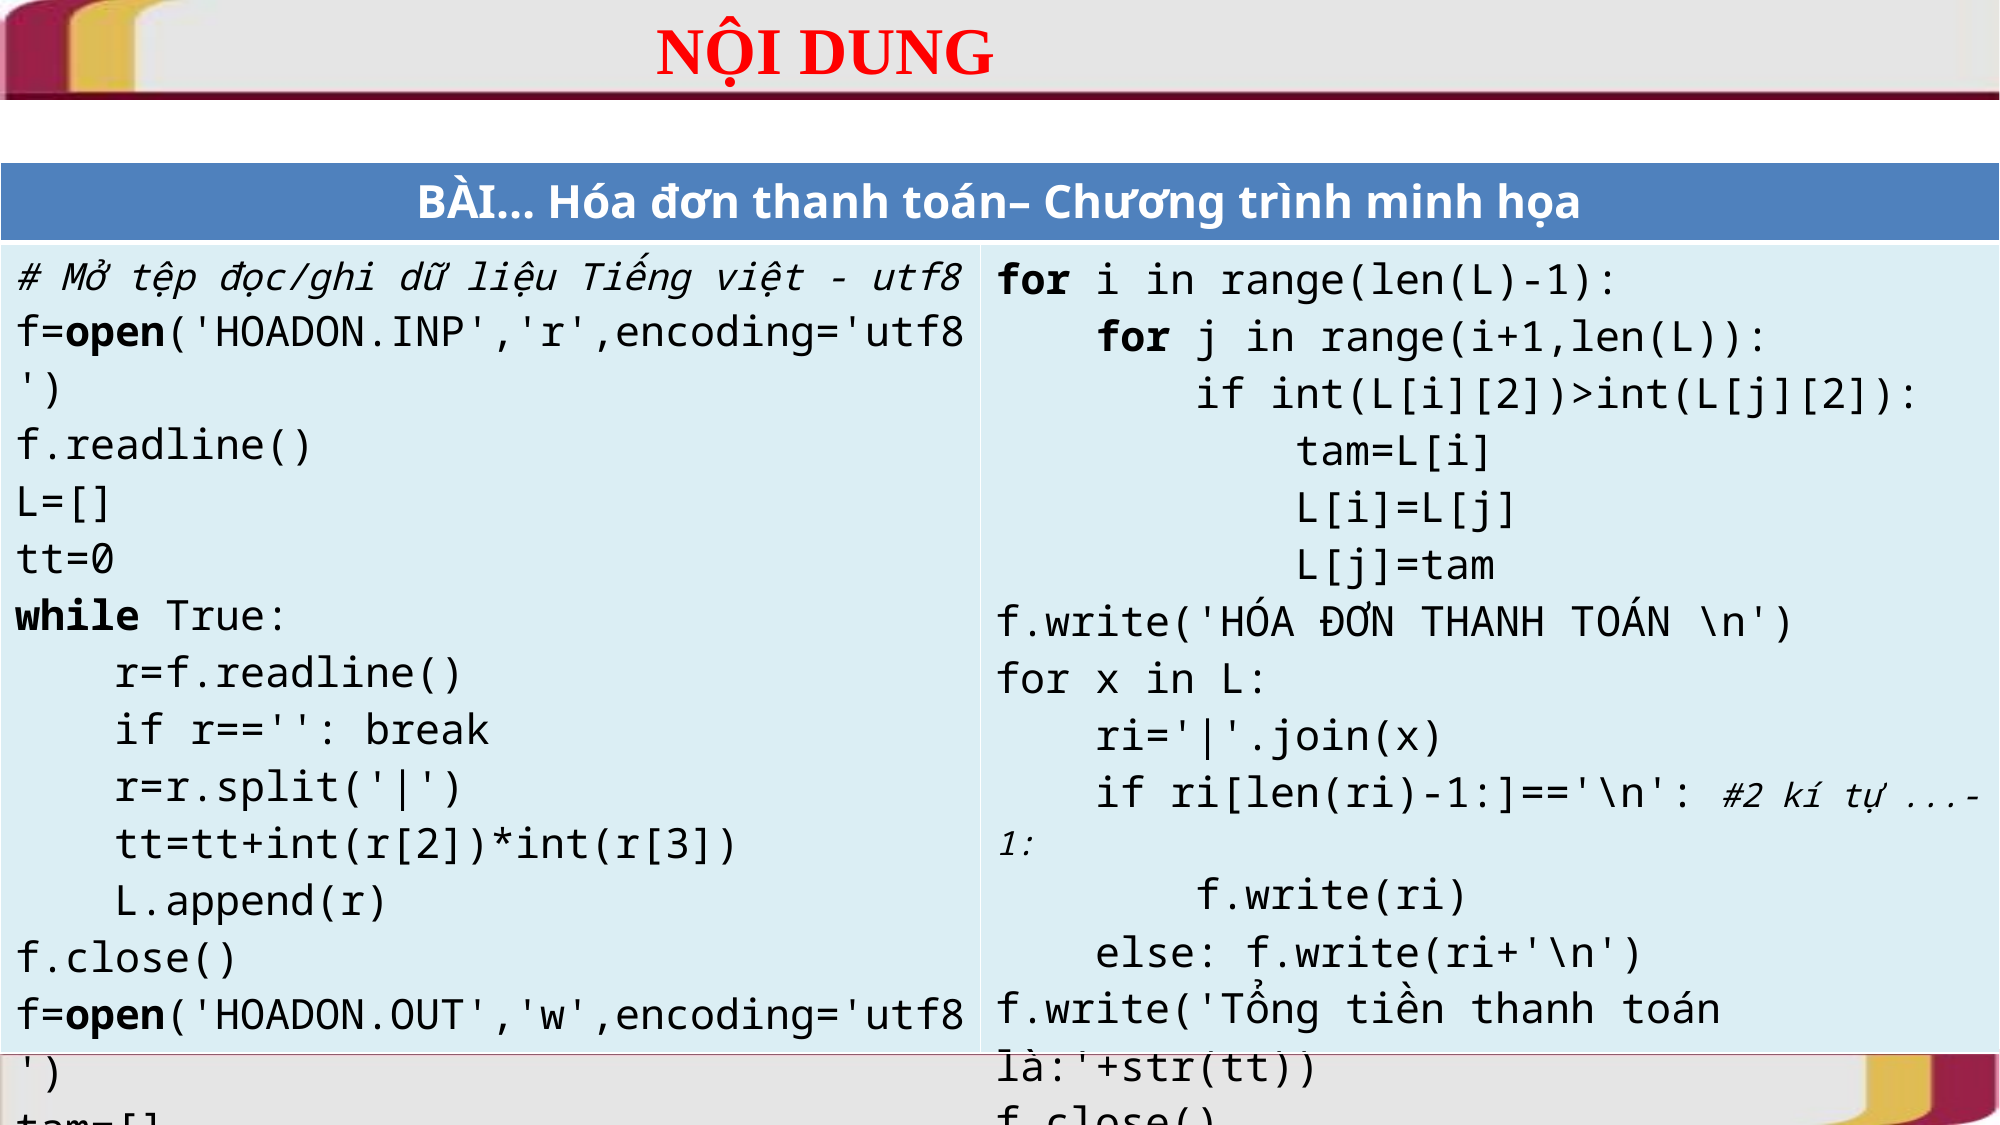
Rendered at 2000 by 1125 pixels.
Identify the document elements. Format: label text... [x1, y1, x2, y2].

picture [0, 0, 2000, 101]
picture [0, 1049, 2000, 1125]
table_header BÀI… Hóa đơn thanh toán– Chương trình minh họa [1, 163, 1999, 240]
table_cell for i in range(len(L)-1): for j in range(i+1,len(L)): if int(L[i][2])>int(L[j][2]): tam=L[i] L[i]=L[j] L[j]=tam f.write('HÓA ĐƠN THANH TOÁN \n') for x in L: ri='|'.join(x) if ri[len(ri)-1:]=='\n': #2 kí tự ...-1: f.write(ri) else: f.write(ri+'\n') f.write('Tổng tiền thanh toán là:'+str(tt)) f.close() [981, 245, 1999, 1049]
table_cell # Mở tệp đọc/ghi dữ liệu Tiếng việt - utf8 f=open('HOADON.INP','r',encoding='utf8') f.readline() L=[] tt=0 while True: r=f.readline() if r=='': break r=r.split('|') tt=tt+int(r[2])*int(r[3]) L.append(r) f.close() f=open('HOADON.OUT','w',encoding='utf8') tam=[] [1, 245, 980, 1049]
